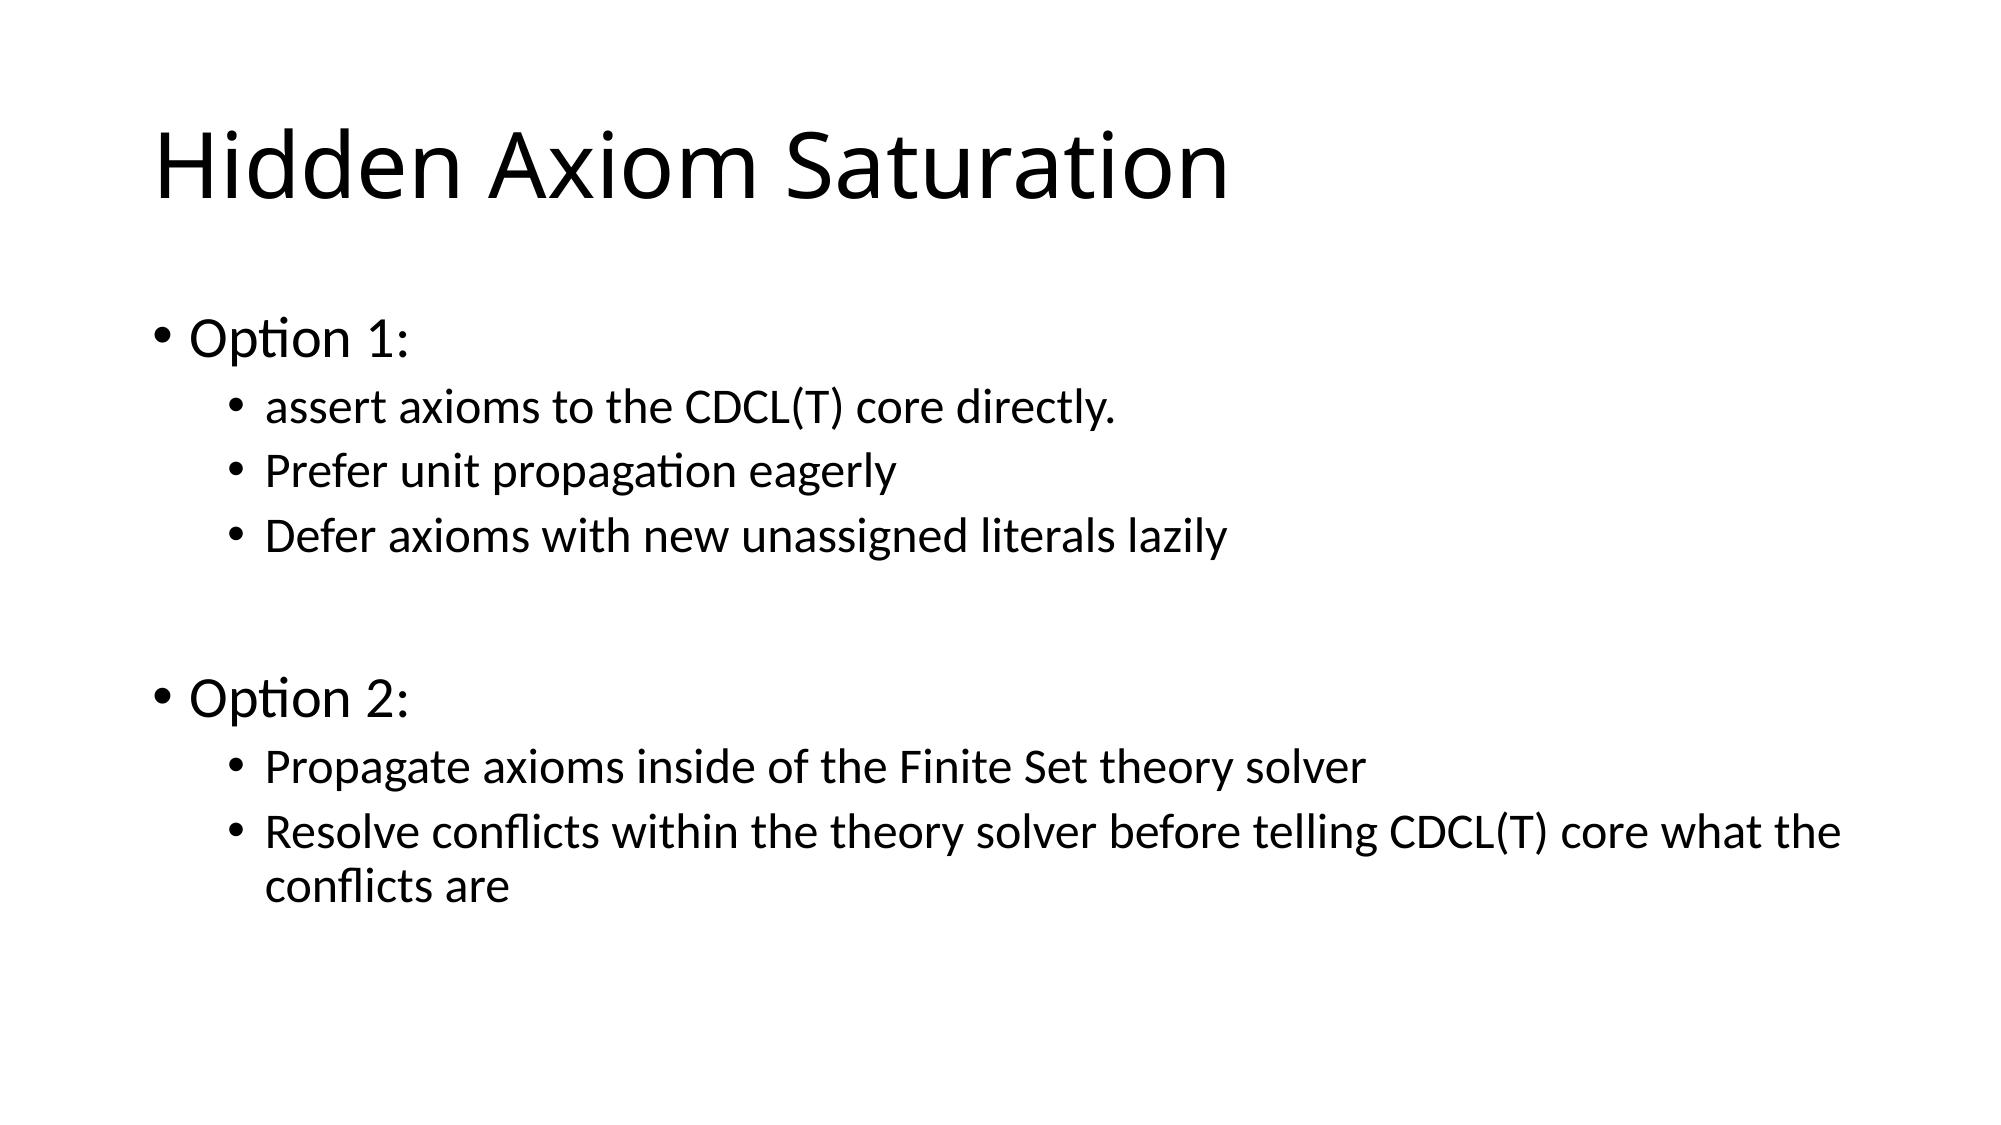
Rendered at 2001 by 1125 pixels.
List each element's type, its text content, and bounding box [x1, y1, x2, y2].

list Option 1: assert axioms to the CDCL(T) core directly. Prefer unit propagation eagerly Defer axioms with new unassigned literals lazily Option 2: Propagate axioms inside of the Finite Set theory solver Resolve conflicts within the theory solver before telling CDCL(T) core what the conflicts are [137, 299, 1863, 1014]
title Hidden Axiom Saturation [137, 59, 1863, 278]
